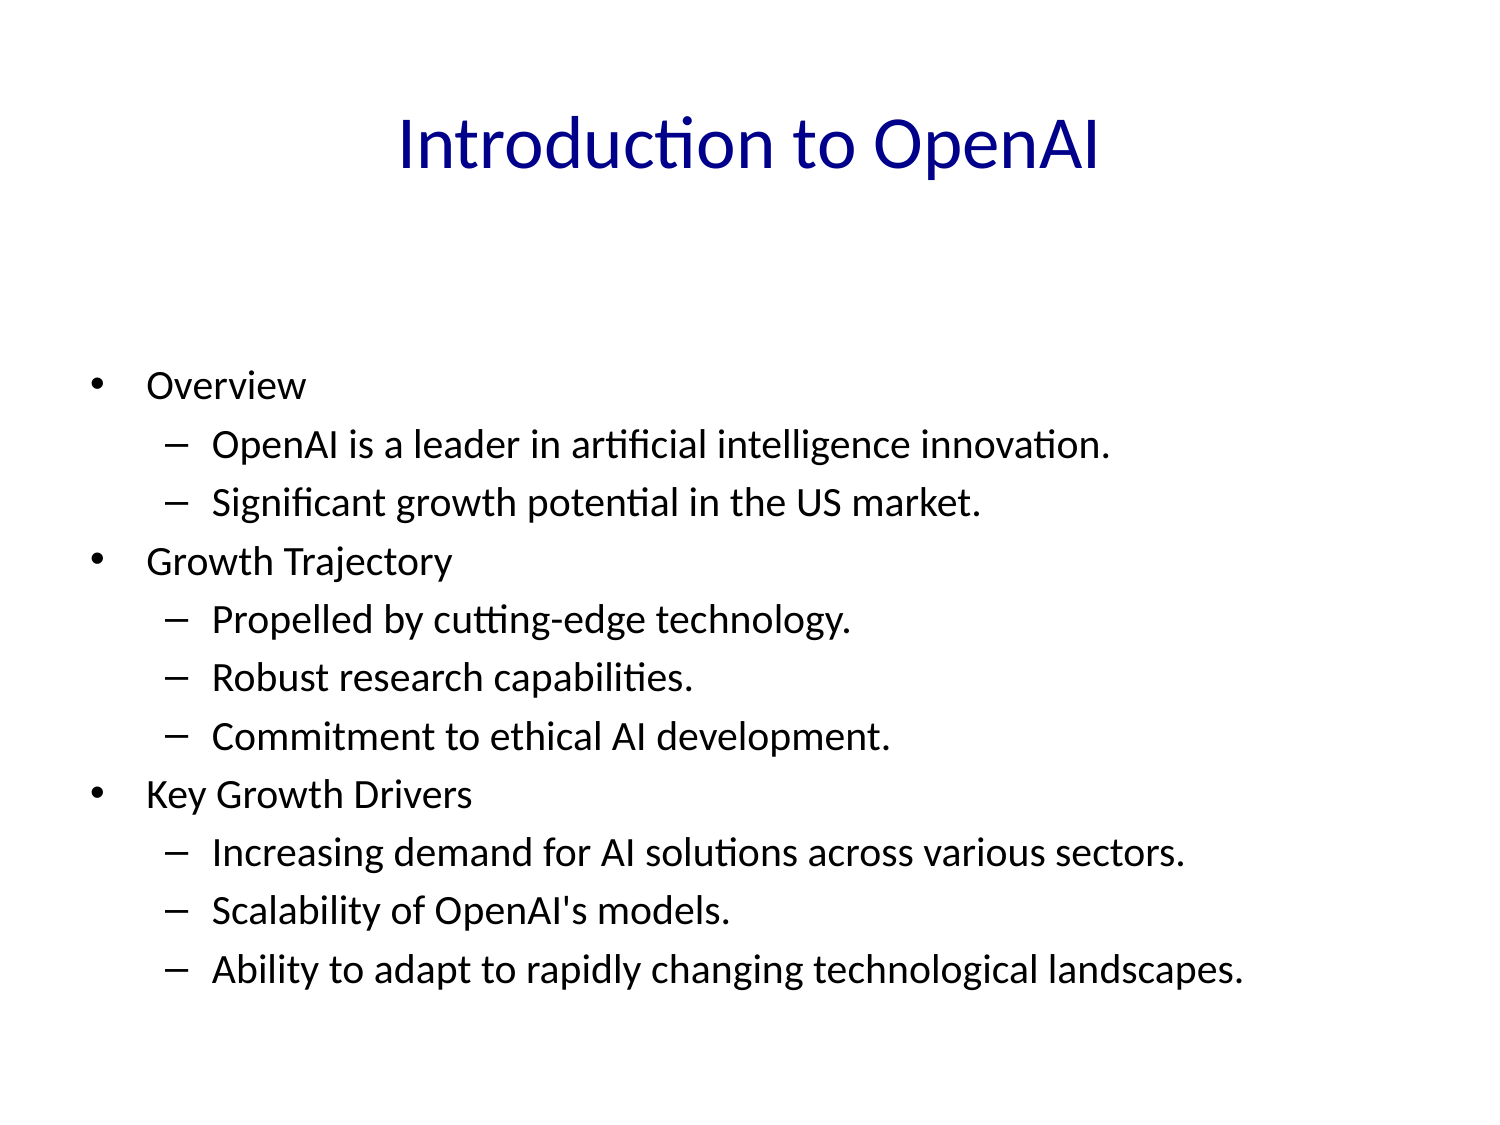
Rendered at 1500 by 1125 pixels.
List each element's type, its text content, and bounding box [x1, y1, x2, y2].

title Introduction to OpenAI [75, 45, 1425, 233]
list Overview OpenAI is a leader in artificial intelligence innovation. Significant growth potential in the US market. Growth Trajectory Propelled by cutting-edge technology. Robust research capabilities. Commitment to ethical AI development. Key Growth Drivers Increasing demand for AI solutions across various sectors. Scalability of OpenAI's models. Ability to adapt to rapidly changing technological landscapes. [75, 262, 1425, 1005]
